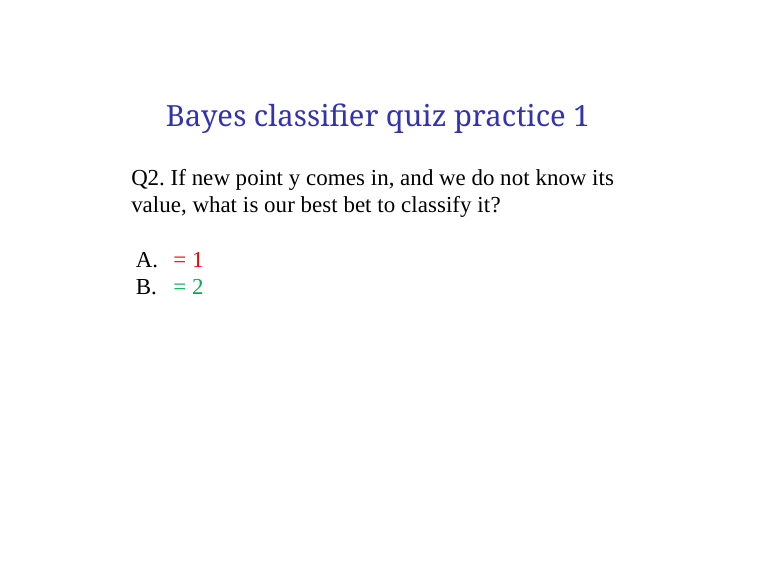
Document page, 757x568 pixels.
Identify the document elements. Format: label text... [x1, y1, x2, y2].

title Bayes classifier quiz practice 1 [94, 97, 662, 192]
